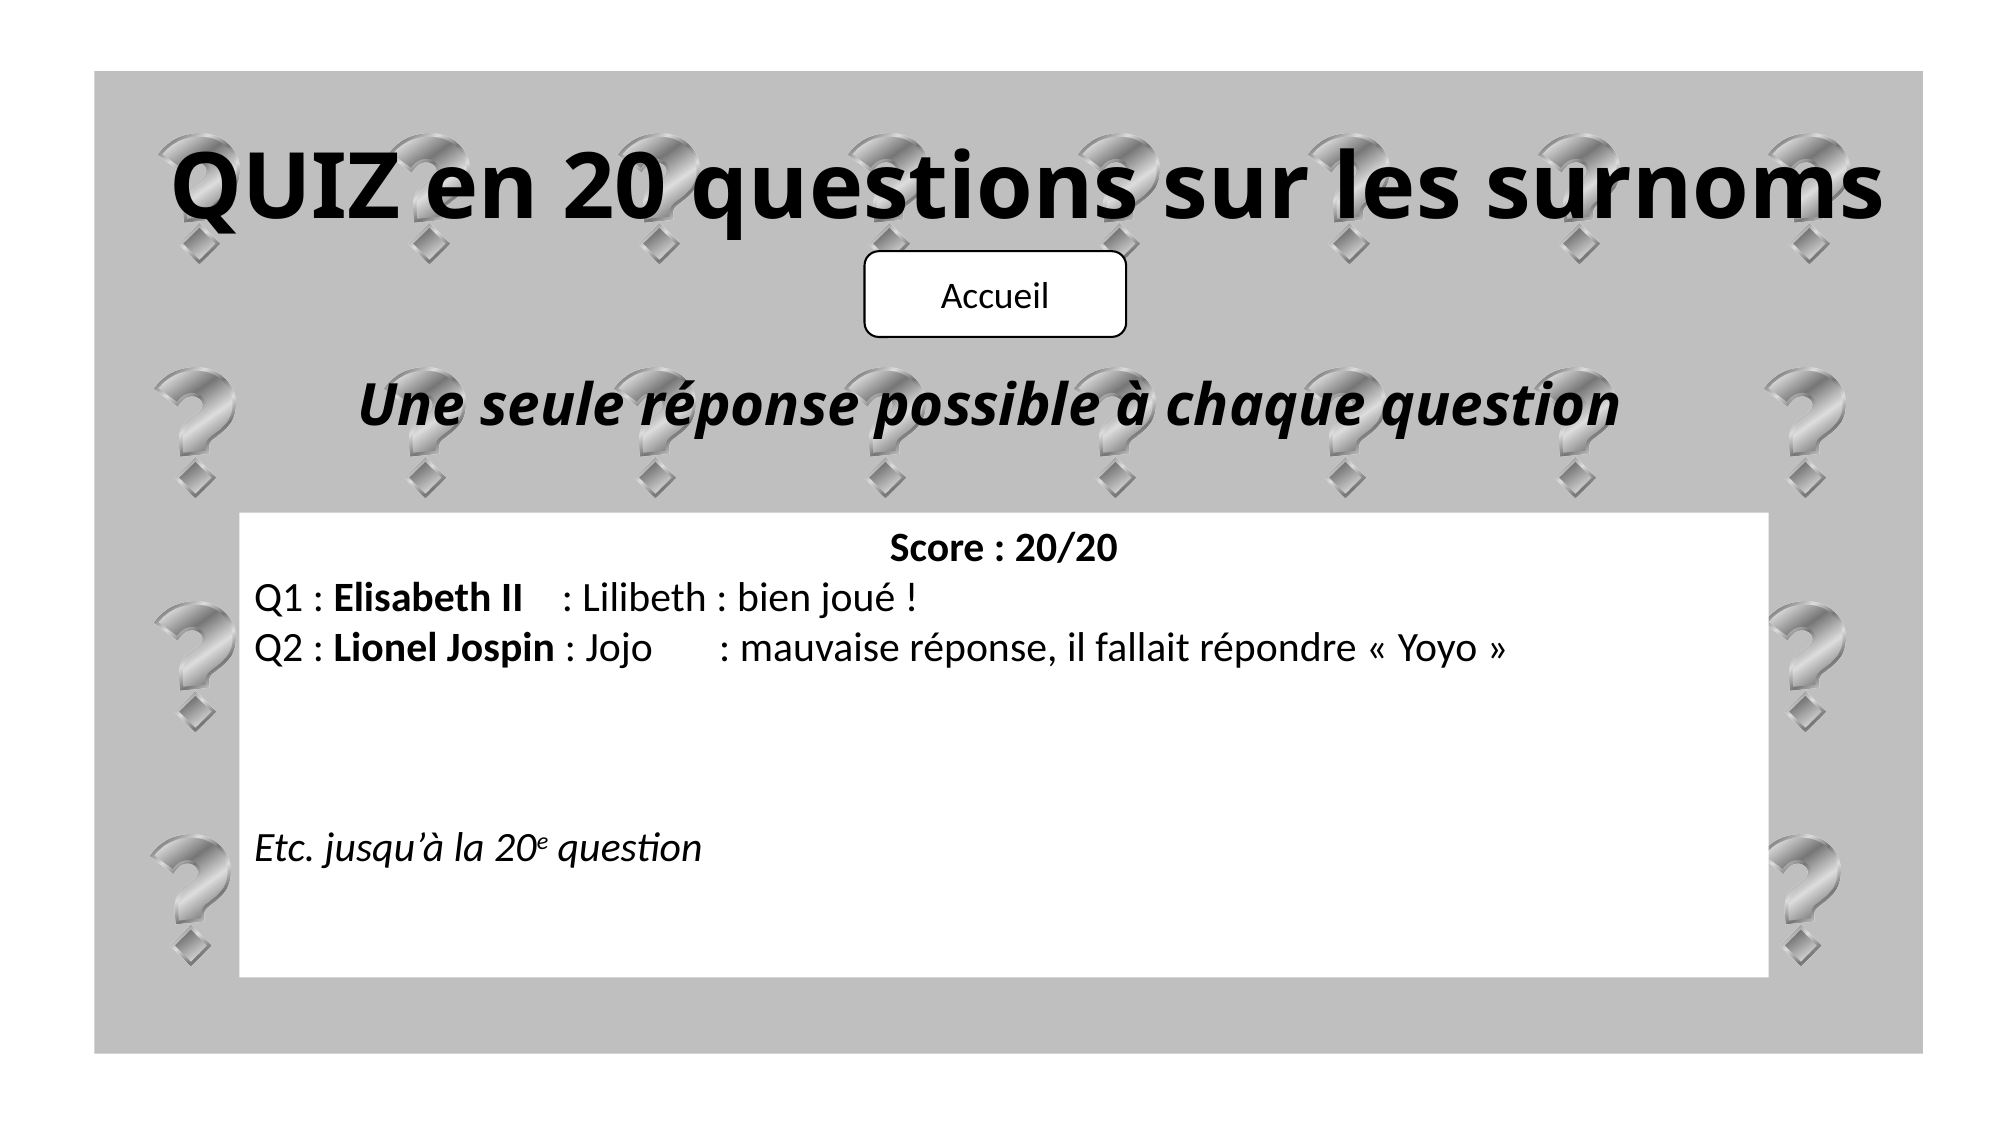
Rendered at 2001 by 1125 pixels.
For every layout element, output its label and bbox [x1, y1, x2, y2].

text_box [94, 71, 1923, 1054]
